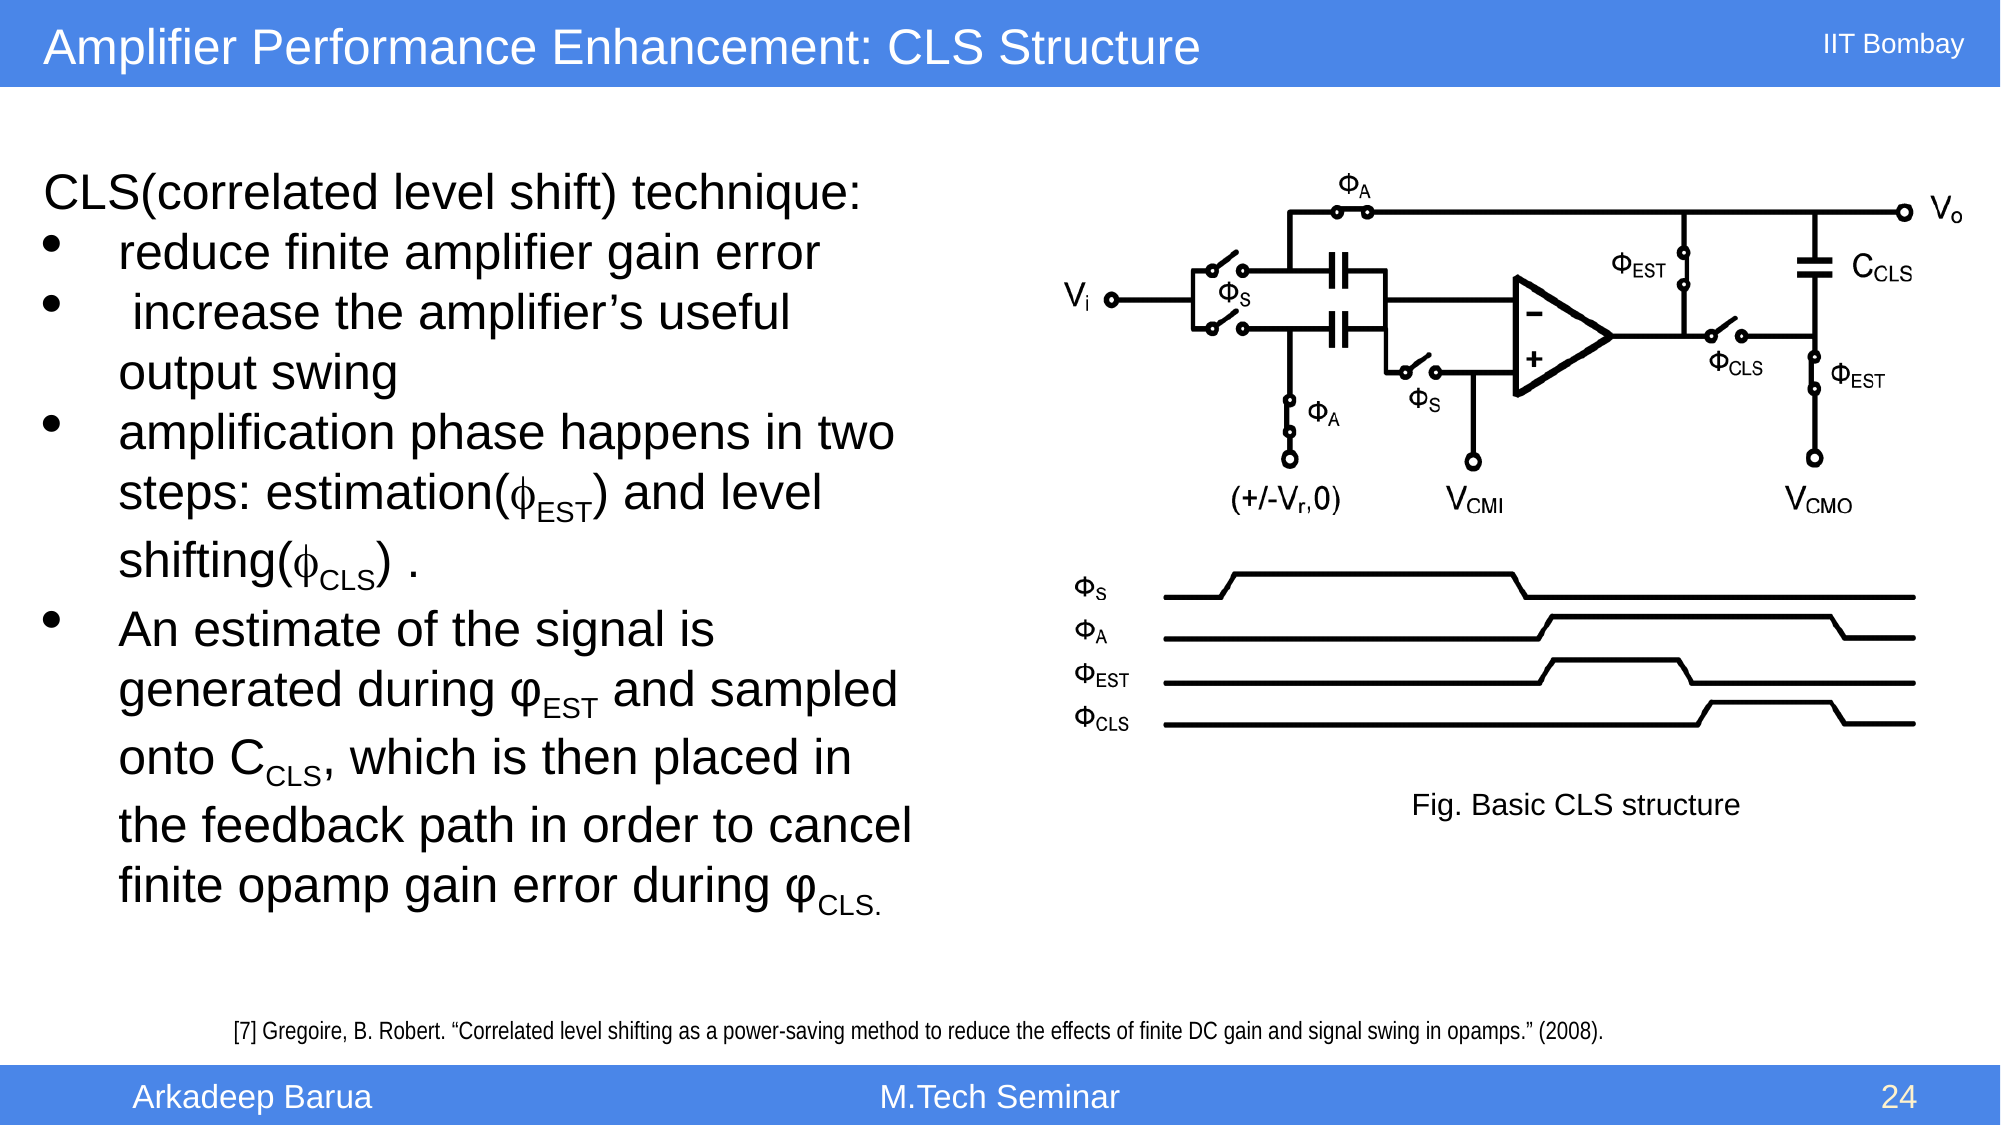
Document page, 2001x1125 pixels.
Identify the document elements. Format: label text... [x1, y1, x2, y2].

text_box Amplifier Performance Enhancement: CLS Structure [23, 1, 1260, 87]
picture [1047, 166, 1964, 743]
text_box CLS(correlated level shift) technique: reduce finite amplifier gain error increase the amplifier’s useful output swing amplification phase happens in two steps: estimation(EST) and level shifting(CLS) . An estimate of the signal is generated during φEST and sampled onto CCLS, which is then placed in the feedback path in order to cancel finite opamp gain error during φCLS. [23, 139, 934, 991]
text_box Arkadeep Barua [79, 1066, 426, 1125]
text_box Fig. Basic CLS structure [1396, 777, 1756, 830]
text_box [52, 964, 1949, 1050]
text_box [7] Gregoire, B. Robert. “Correlated level shifting as a power-saving method to reduce the effects of finite DC gain and signal swing in opamps.” (2008). [219, 1006, 1978, 1052]
